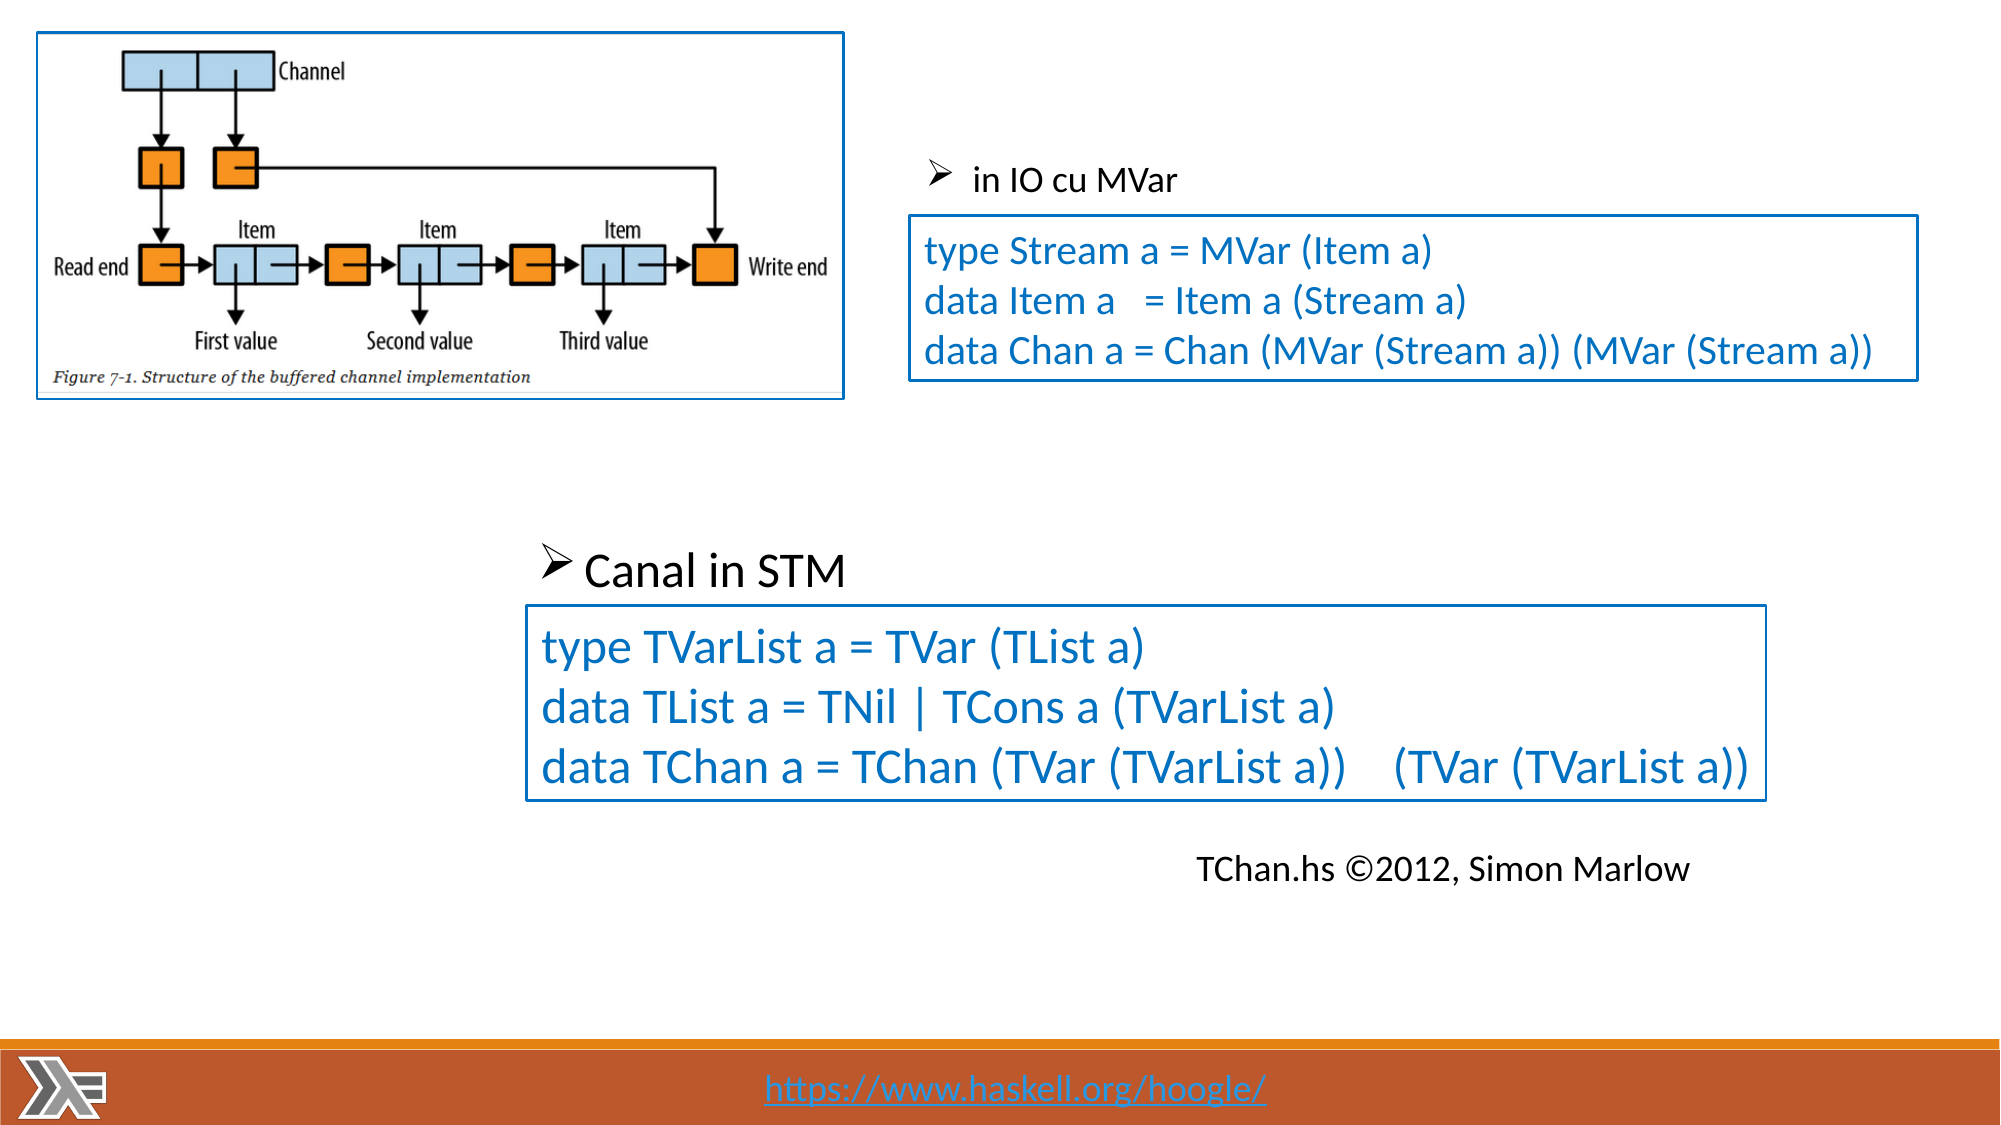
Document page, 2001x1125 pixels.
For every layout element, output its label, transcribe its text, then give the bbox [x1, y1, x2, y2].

text_box Canal in STM [522, 530, 862, 605]
text_box in IO cu MVar [911, 147, 1194, 208]
text_box TChan.hs ©2012, Simon Marlow [1181, 836, 2000, 897]
picture [37, 33, 843, 399]
picture [6, 1032, 117, 1125]
text_box type TVarList a = TVar (TList a) data TList a = TNil | TCons a (TVarList a) data TChan a = TChan (TVar (TVarList a)) (TVar (TVarList a)) [525, 604, 1767, 802]
text_box type Stream a = MVar (Item a) data Item a = Item a (Stream a) data Chan a = Chan (MVar (Stream a)) (MVar (Stream a)) [908, 214, 1919, 382]
